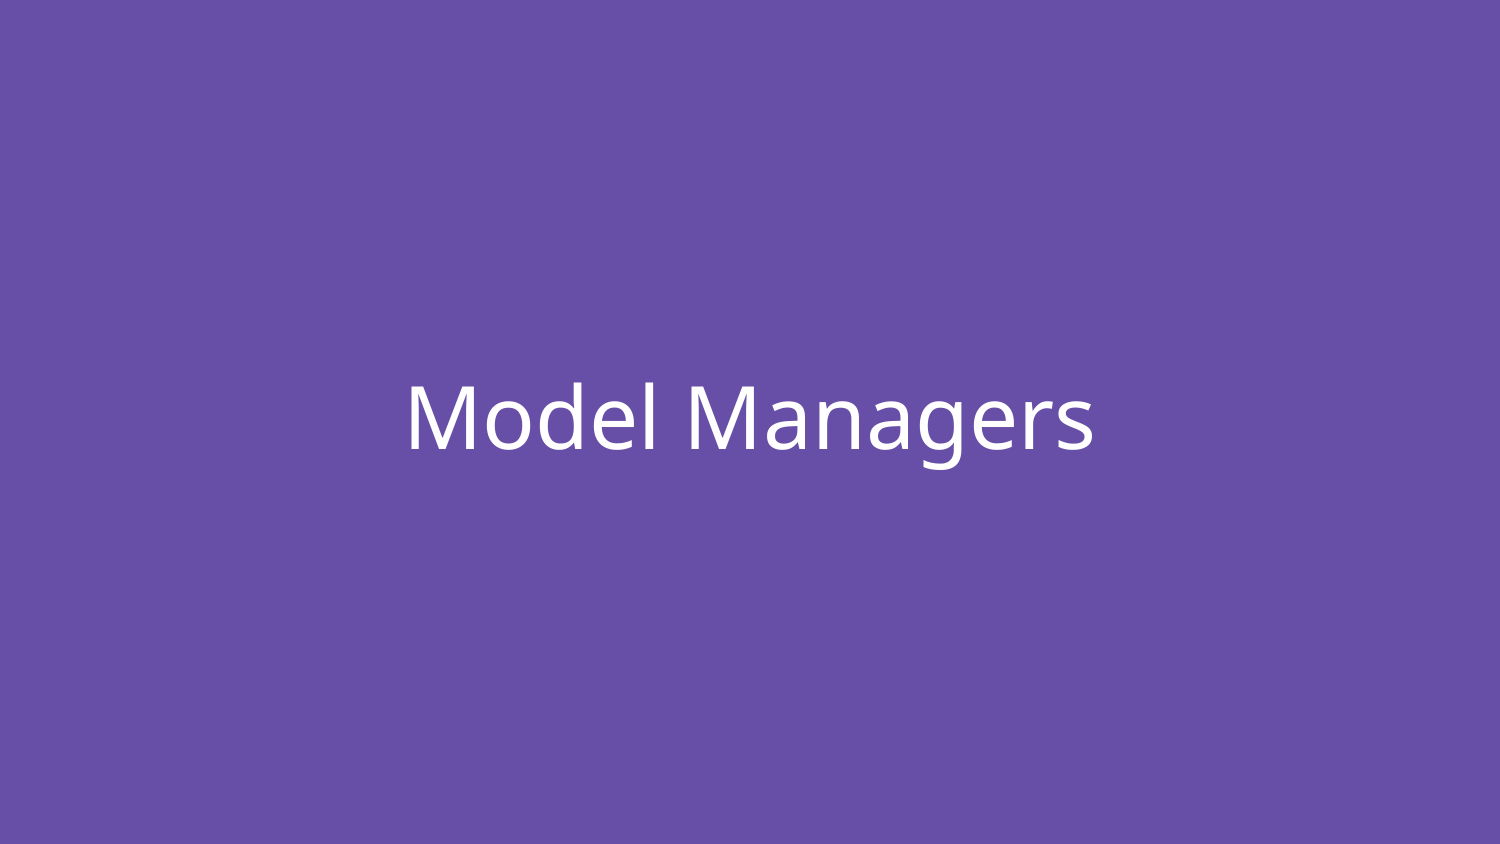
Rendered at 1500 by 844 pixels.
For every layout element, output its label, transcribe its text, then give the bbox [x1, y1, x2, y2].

title Model Managers [75, 58, 1425, 771]
